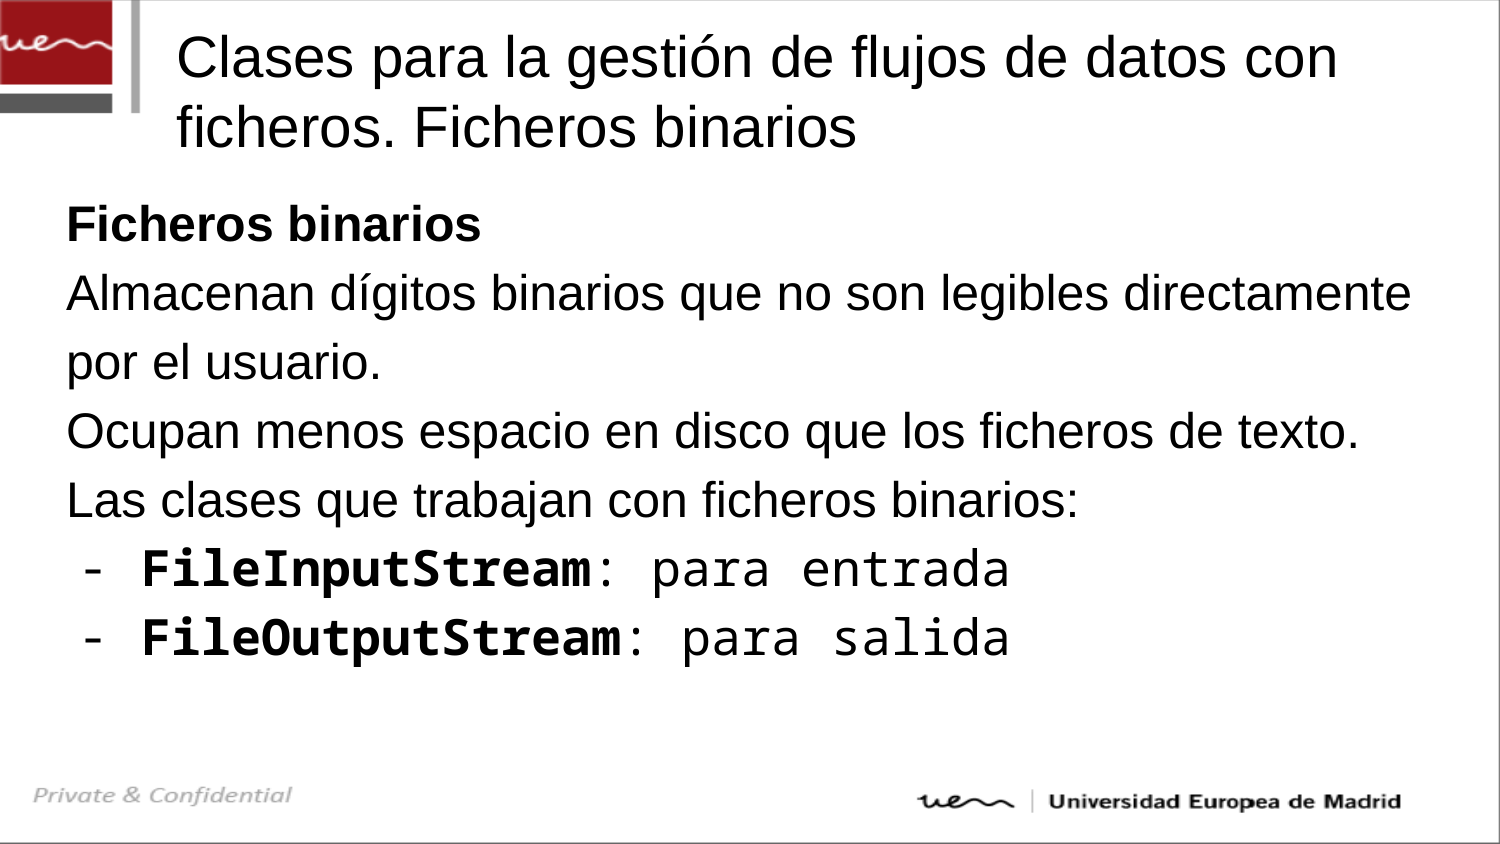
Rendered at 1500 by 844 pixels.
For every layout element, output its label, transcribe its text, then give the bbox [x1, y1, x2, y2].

title Clases para la gestión de flujos de datos con ficheros. Ficheros binarios [161, 4, 1476, 168]
picture [0, 0, 1500, 844]
list Ficheros binarios Almacenan dígitos binarios que no son legibles directamente por el usuario. Ocupan menos espacio en disco que los ficheros de texto. Las clases que trabajan con ficheros binarios: FileInputStream: para entrada FileOutputStream: para salida [51, 167, 1453, 773]
